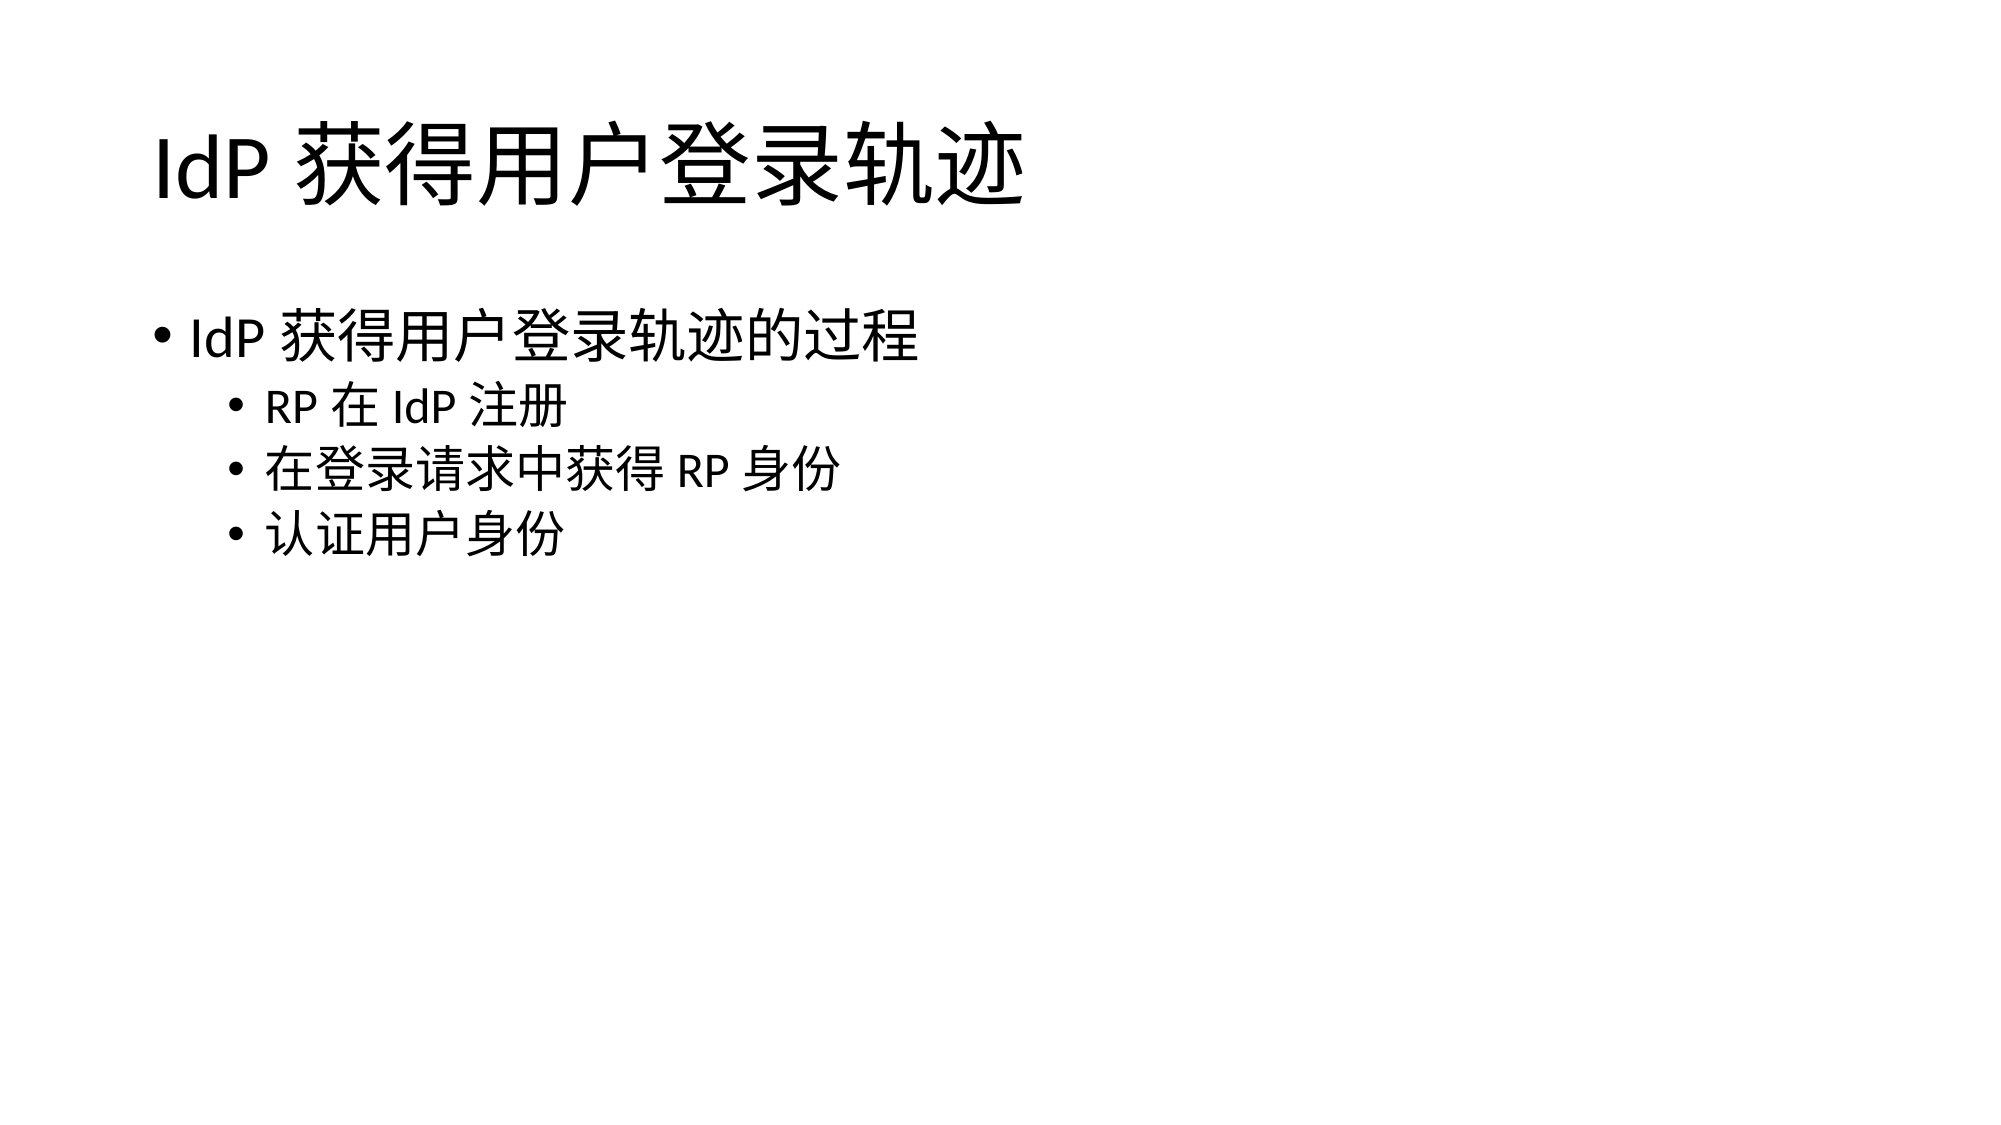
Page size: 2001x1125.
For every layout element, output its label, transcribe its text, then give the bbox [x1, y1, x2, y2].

list IdP获得用户登录轨迹的过程 RP在IdP注册 在登录请求中获得RP身份 认证用户身份 [137, 299, 1863, 1014]
title IdP获得用户登录轨迹 [137, 59, 1863, 278]
